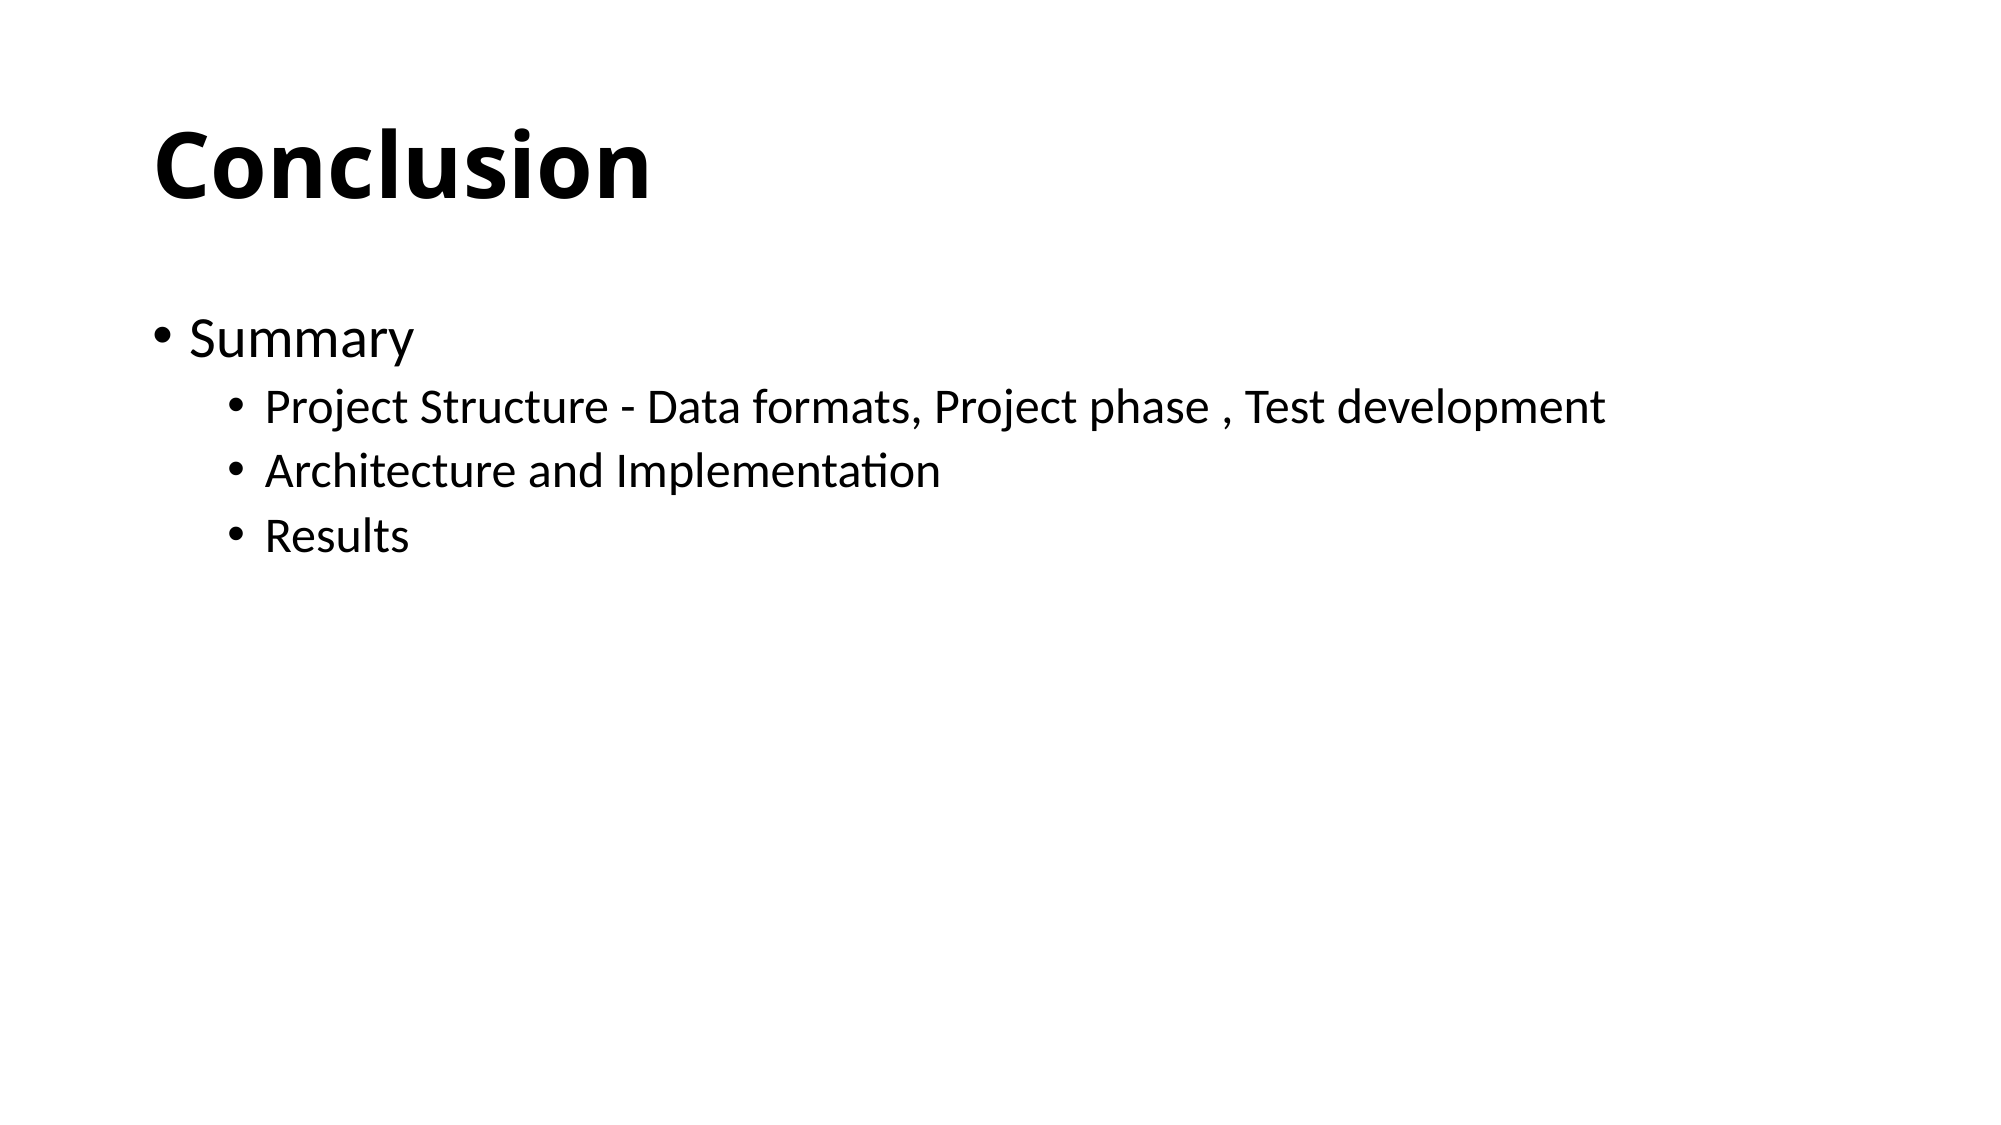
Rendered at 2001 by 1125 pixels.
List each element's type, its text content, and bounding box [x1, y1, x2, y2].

title Conclusion [137, 59, 1863, 278]
list Summary Project Structure - Data formats, Project phase , Test development Architecture and Implementation Results [137, 299, 1863, 1014]
